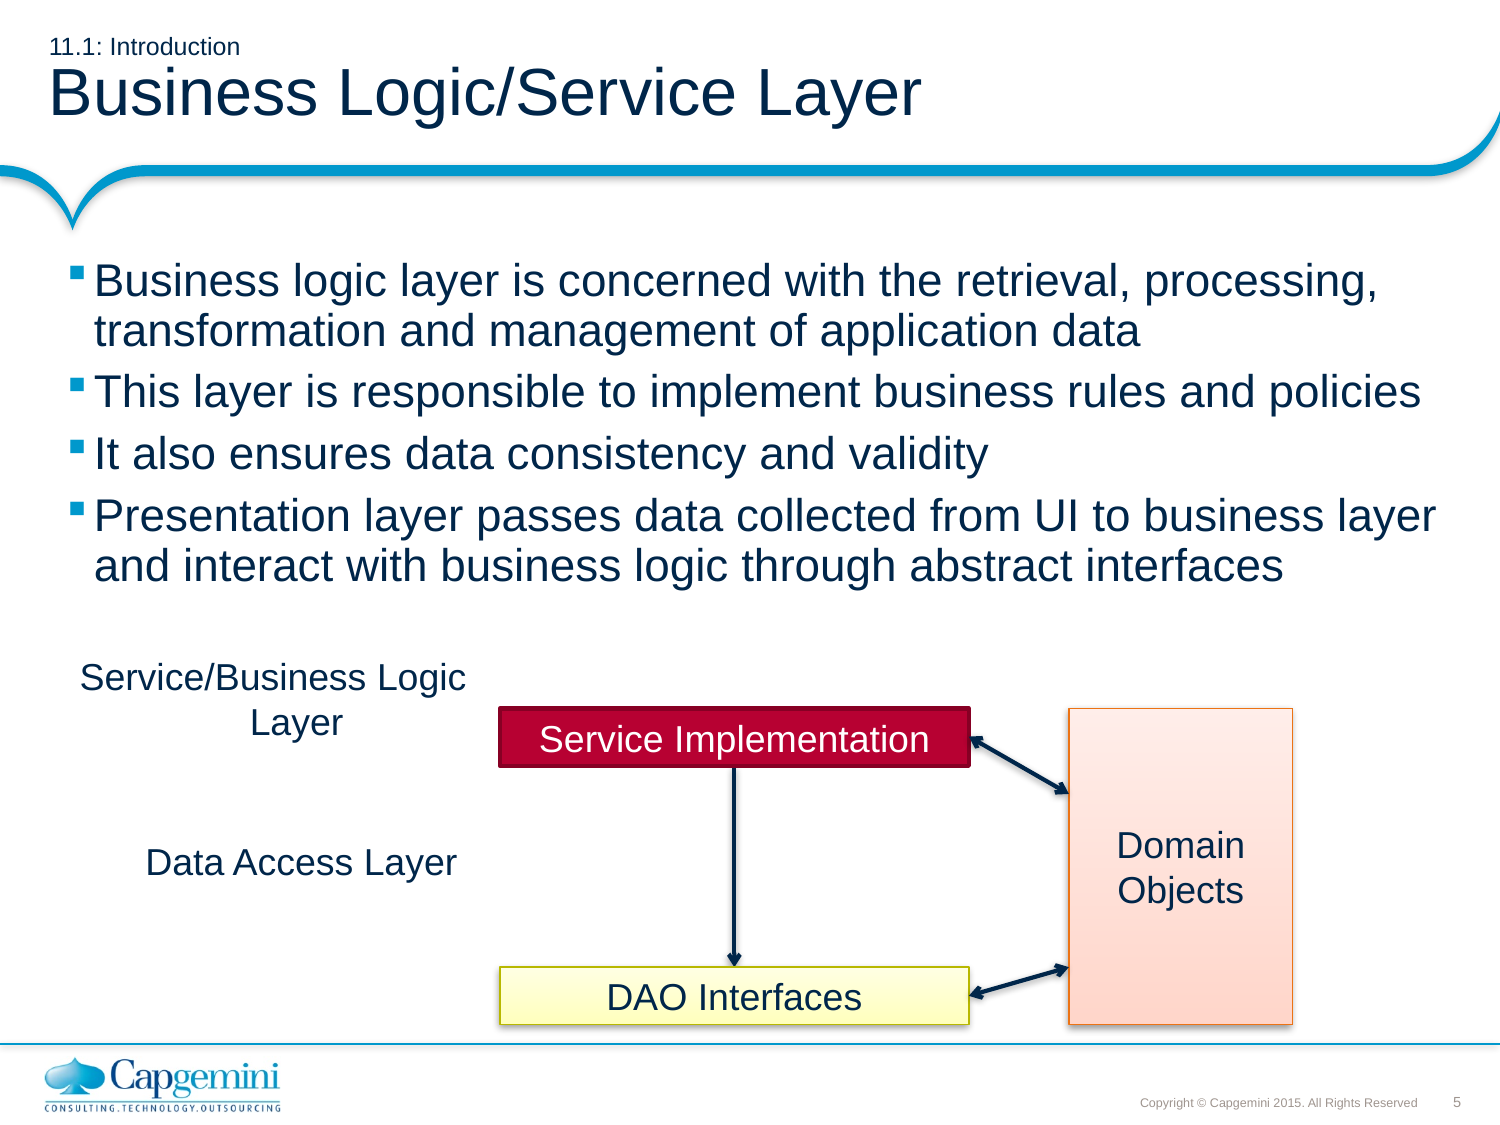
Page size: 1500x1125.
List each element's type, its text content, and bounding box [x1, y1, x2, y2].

text_box Service/Business Logic Layer [64, 645, 529, 750]
picture [44, 1056, 281, 1113]
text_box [499, 708, 1293, 1025]
list Business logic layer is concerned with the retrieval, processing, transformation and management of application data This layer is responsible to implement business rules and policies It also ensures data consistency and validity Presentation layer passes data collected from UI to business layer and interact with business logic through abstract interfaces [48, 245, 1500, 1007]
title 11.1: Introduction Business Logic/Service Layer [0, 0, 1500, 165]
text_box Data Access Layer [130, 830, 473, 891]
